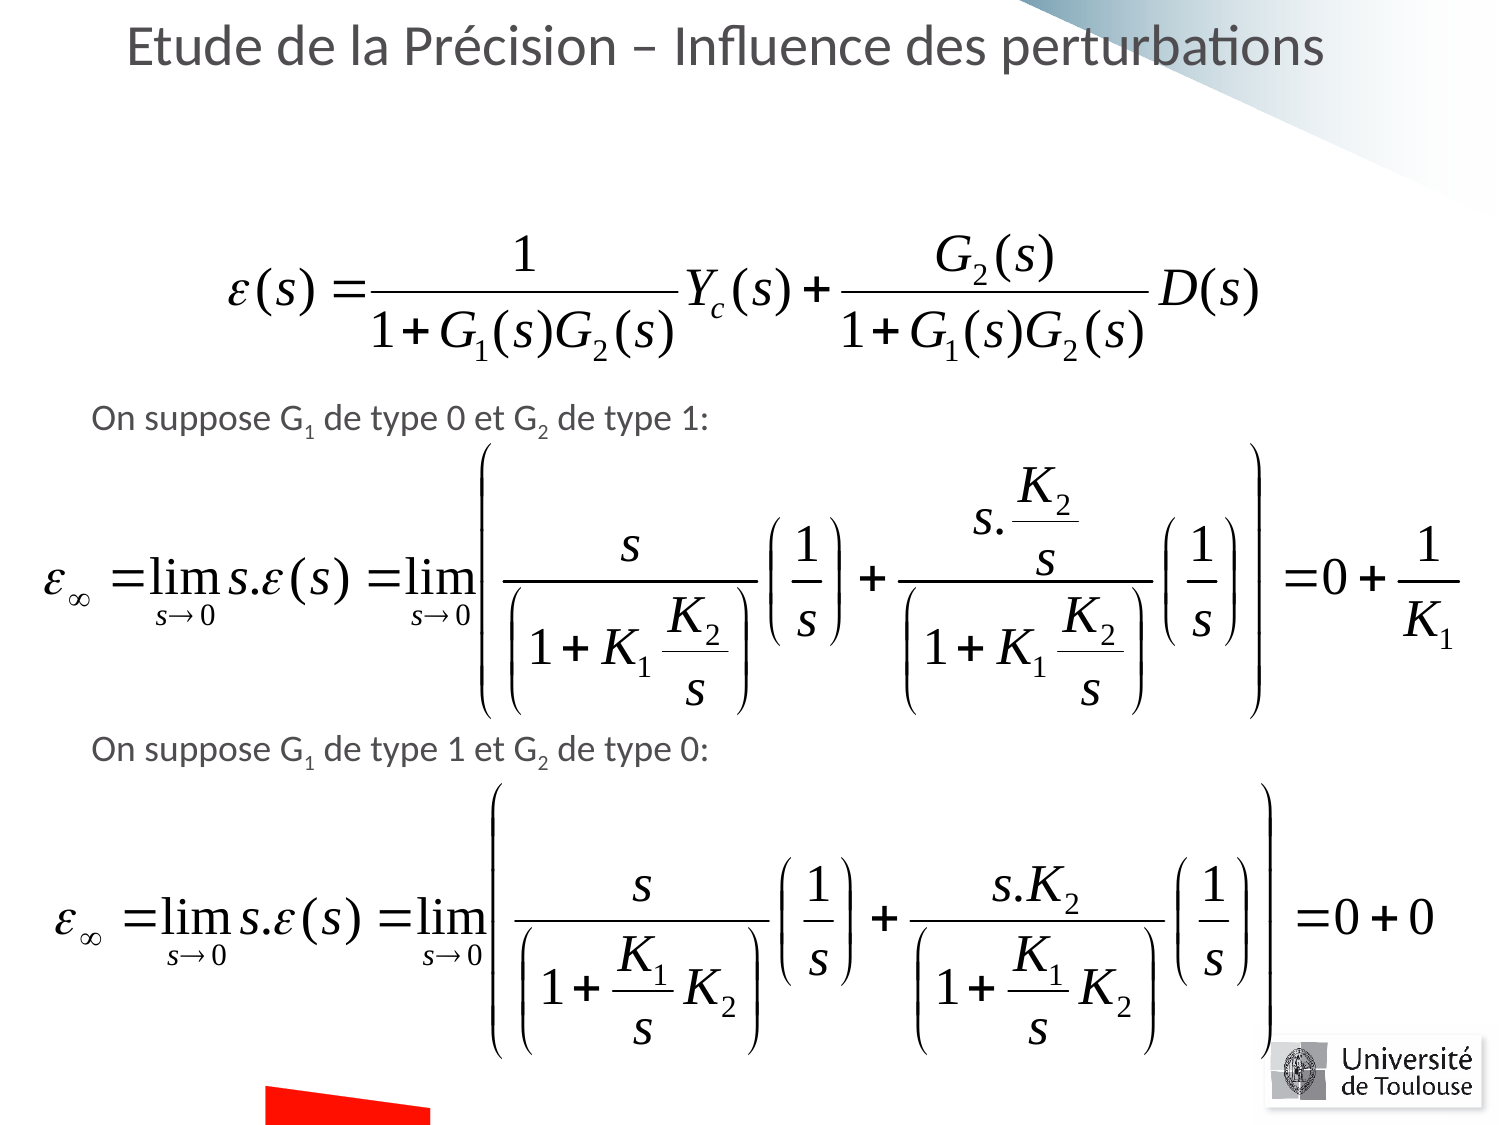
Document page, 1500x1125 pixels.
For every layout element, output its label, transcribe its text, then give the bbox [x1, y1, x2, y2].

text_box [46, 770, 1445, 1073]
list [218, 219, 1270, 374]
text_box On suppose G1 de type 0 et G2 de type 1: [76, 385, 1436, 429]
text_box On suppose G1 de type 1 et G2 de type 0: [76, 741, 1436, 769]
title Etude de la Précision – Influence des perturbations [88, 0, 1364, 188]
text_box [34, 430, 1473, 733]
picture [1253, 1023, 1499, 1125]
